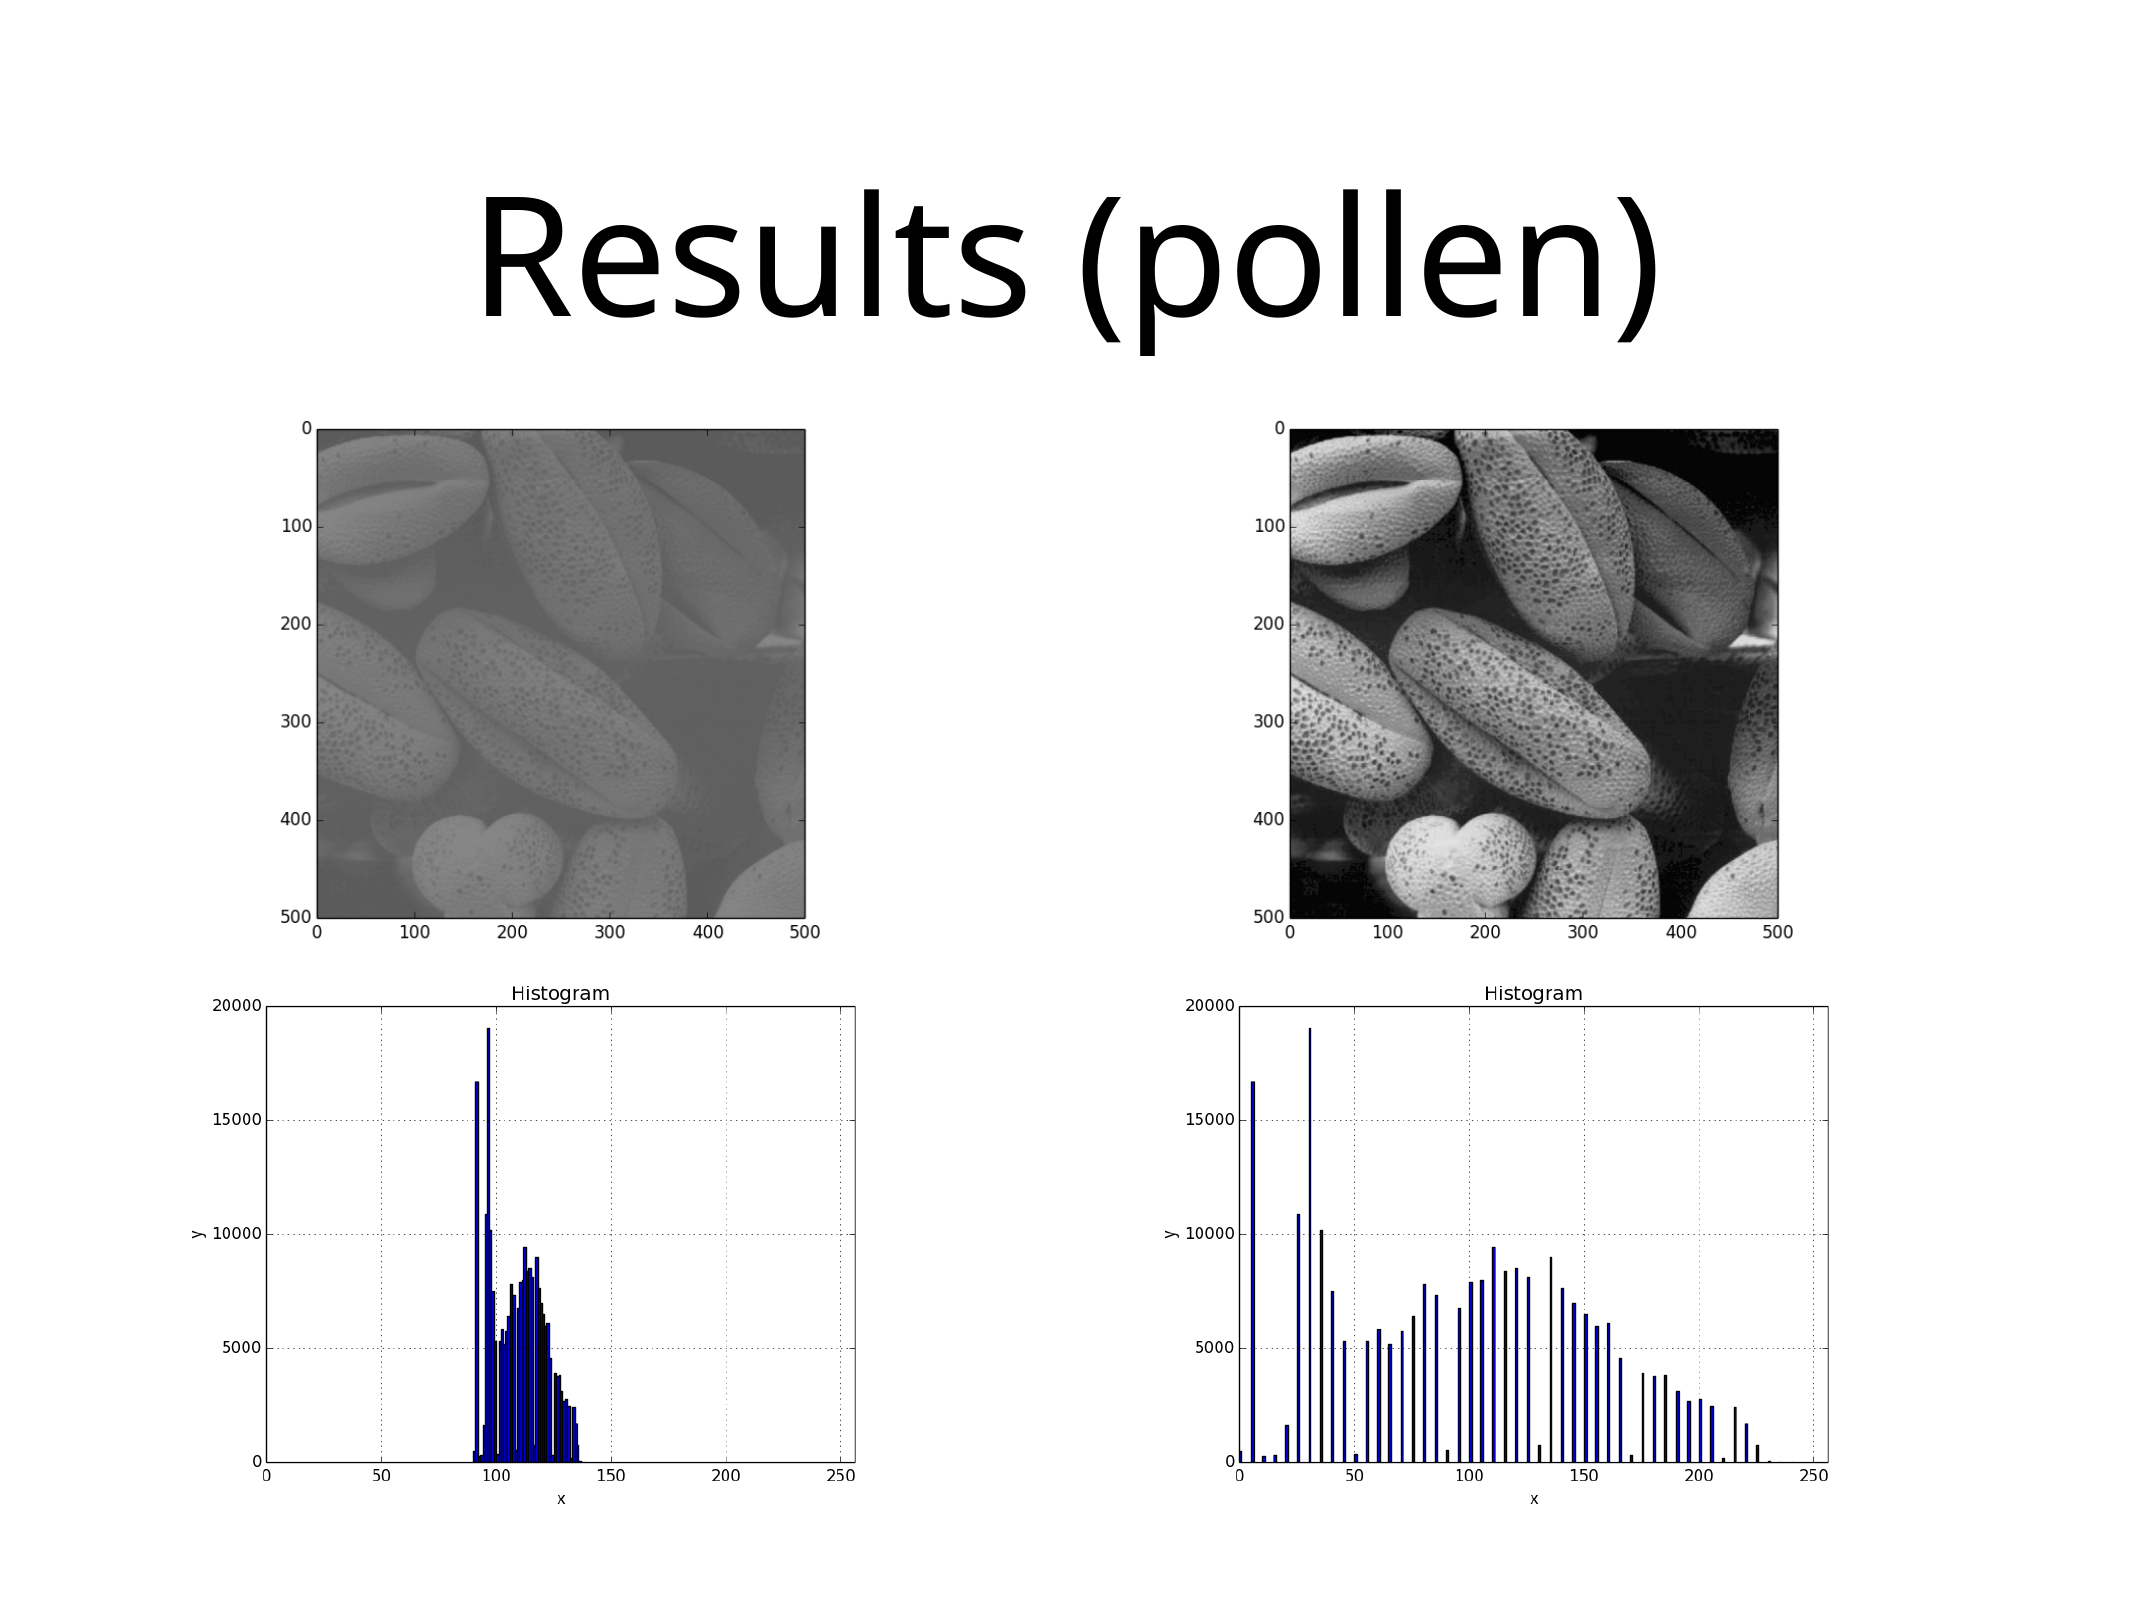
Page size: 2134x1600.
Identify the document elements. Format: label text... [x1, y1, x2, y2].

title Results (pollen) [155, 72, 1978, 428]
picture [1116, 368, 1930, 1519]
picture [143, 368, 957, 1519]
